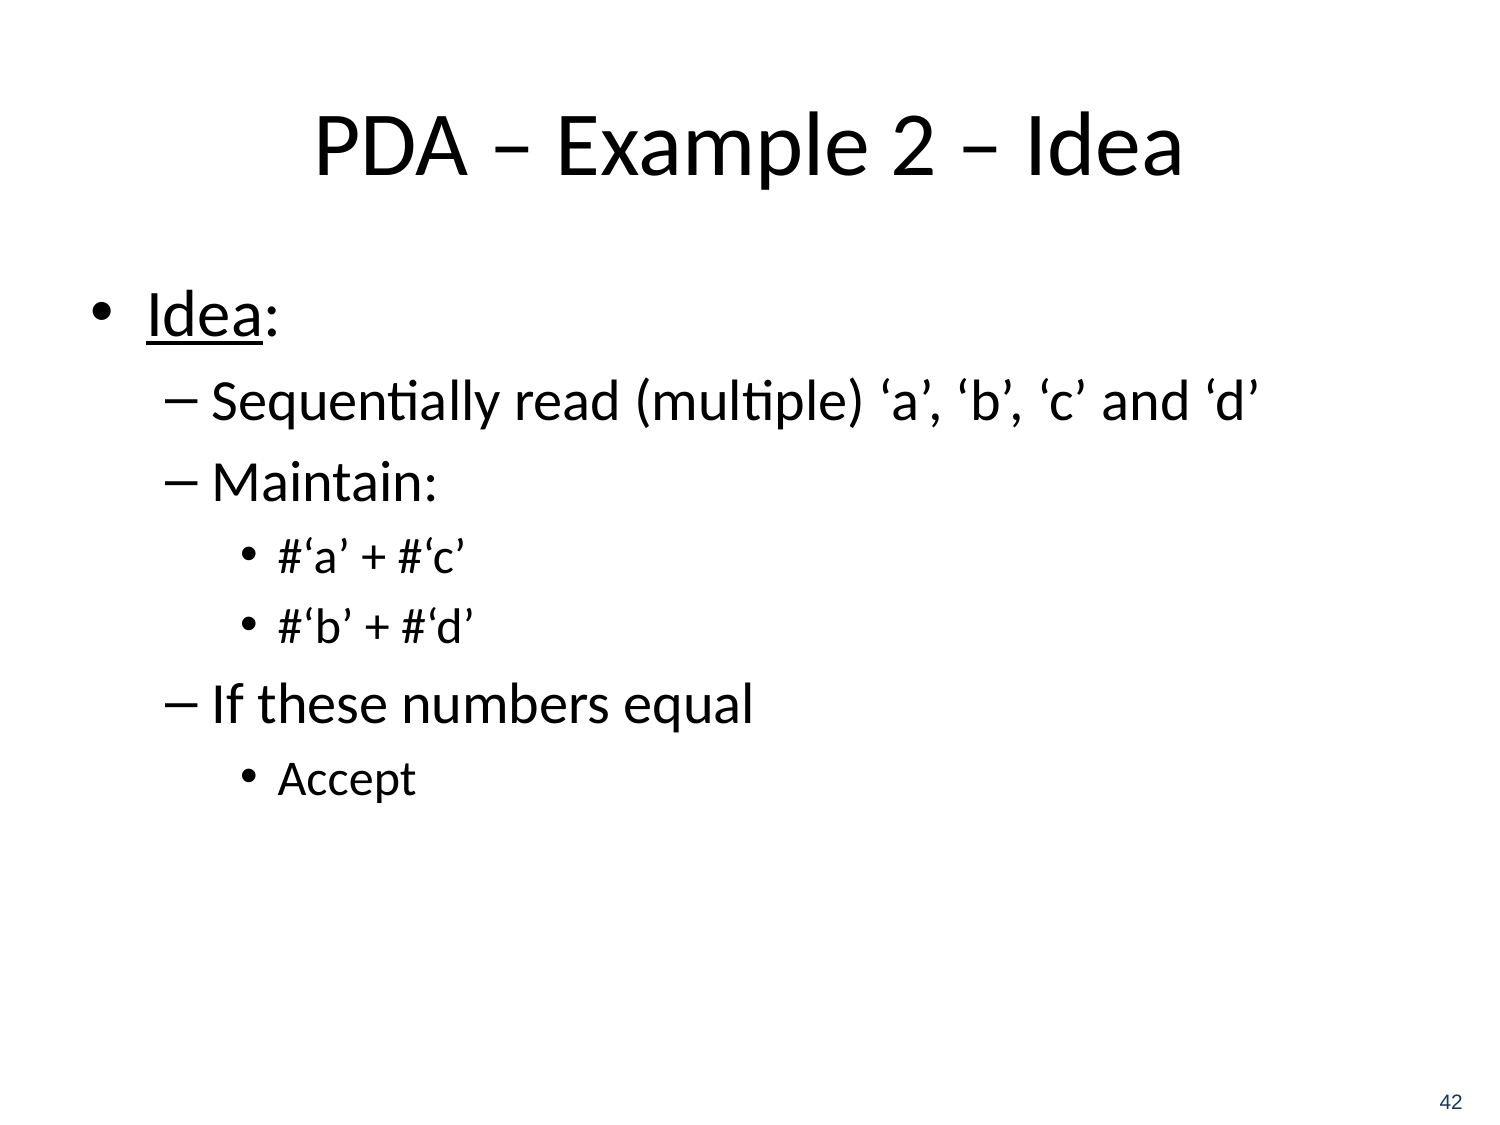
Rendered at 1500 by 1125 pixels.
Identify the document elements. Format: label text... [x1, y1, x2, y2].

list Idea: Sequentially read (multiple) ‘a’, ‘b’, ‘c’ and ‘d’ Maintain: #‘a’ + #‘c’ #‘b’ + #‘d’ If these numbers equal Accept [75, 262, 1425, 1005]
title PDA – Example 2 – Idea [75, 45, 1425, 233]
text_box 42 [1337, 1053, 1463, 1114]
